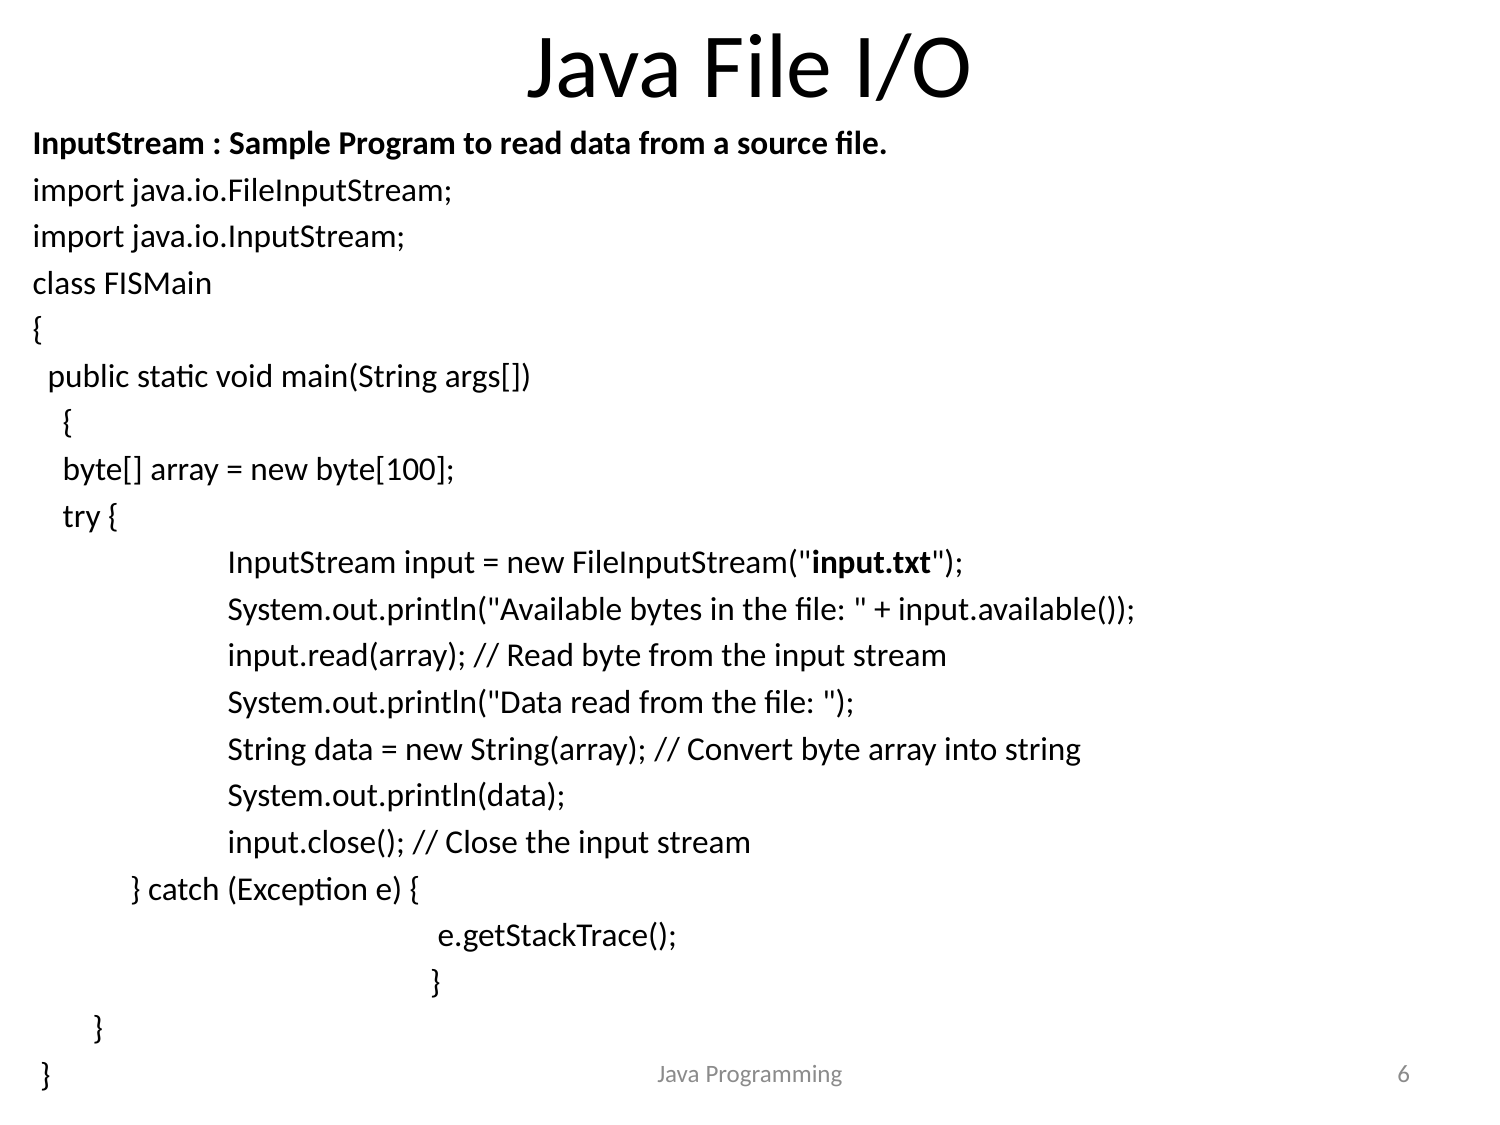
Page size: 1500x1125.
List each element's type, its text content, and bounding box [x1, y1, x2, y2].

footer Java Programming [512, 1042, 988, 1103]
list InputStream : Sample Program to read data from a source file. import java.io.FileInputStream; import java.io.InputStream; class FISMain { public static void main(String args[]) { byte[] array = new byte[100]; try { InputStream input = new FileInputStream("input.txt"); System.out.println("Available bytes in the file: " + input.available()); input.read(array); // Read byte from the input stream System.out.println("Data read from the file: "); String data = new String(array); // Convert byte array into string System.out.println(data); input.close(); // Close the input stream } catch (Exception e) { e.getStackTrace(); } } } [17, 113, 1483, 1125]
title Java File I/O [75, 0, 1425, 113]
slide_number 6 [1074, 1042, 1425, 1103]
